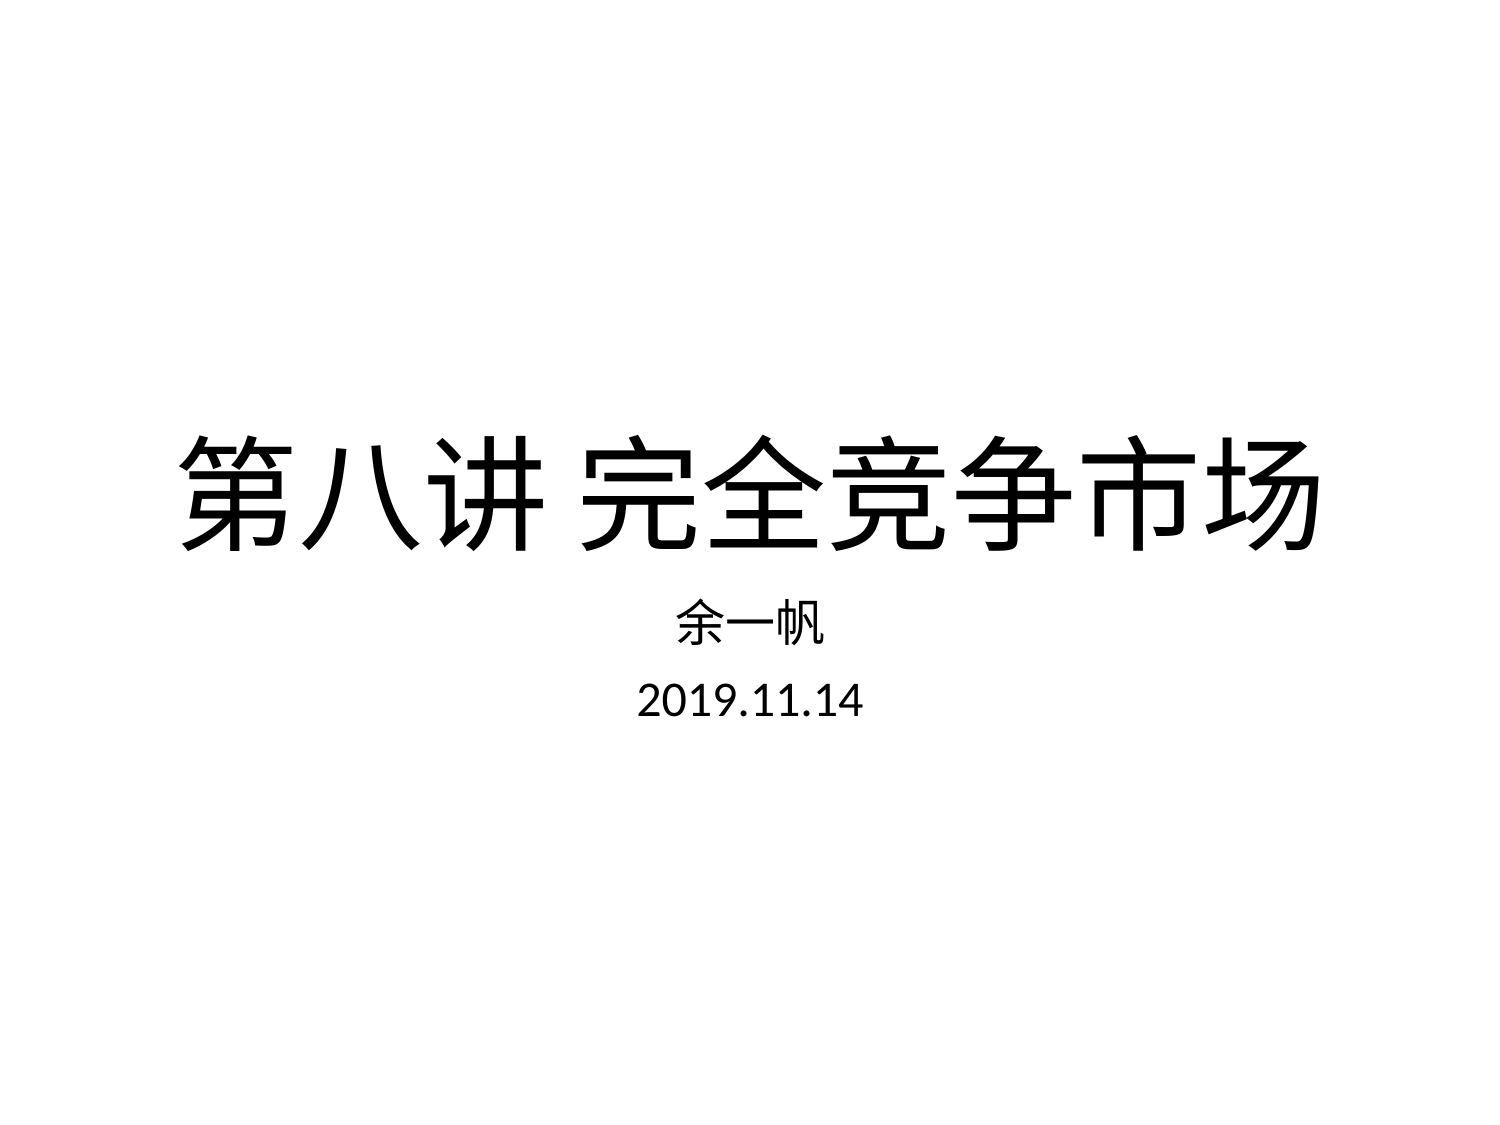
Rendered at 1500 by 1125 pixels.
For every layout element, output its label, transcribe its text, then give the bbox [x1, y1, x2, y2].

subtitle 余一帆 2019.11.14 [187, 590, 1313, 863]
title 第八讲 完全竞争市场 [112, 184, 1388, 576]
